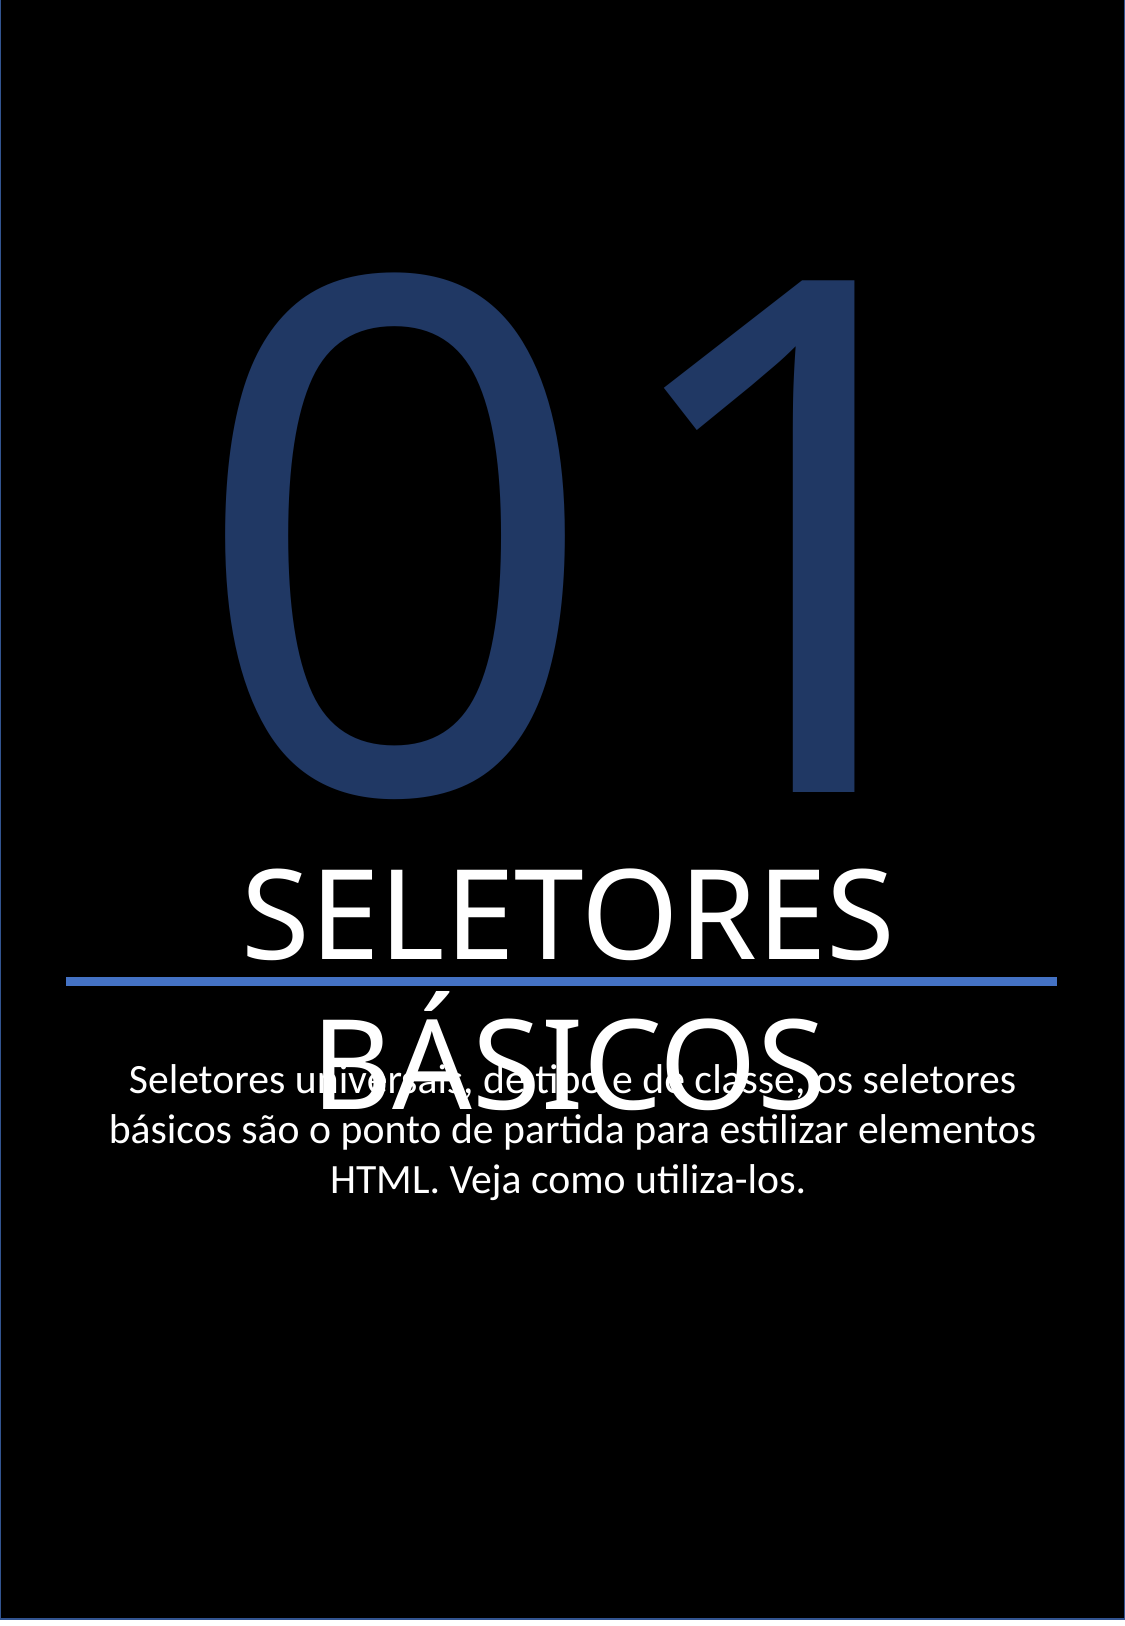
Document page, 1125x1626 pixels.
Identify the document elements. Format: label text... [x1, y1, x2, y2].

text_box [0, 0, 1125, 1620]
text_box 01 [175, 68, 1125, 988]
text_box Seletores universais, de tipo e de classe, os seletores básicos são o ponto de partida para estilizar elementos HTML. Veja como utiliza-los. [67, 1044, 1079, 1210]
text_box SELETORES BÁSICOS [30, 827, 1107, 1193]
text_box [66, 977, 1057, 986]
